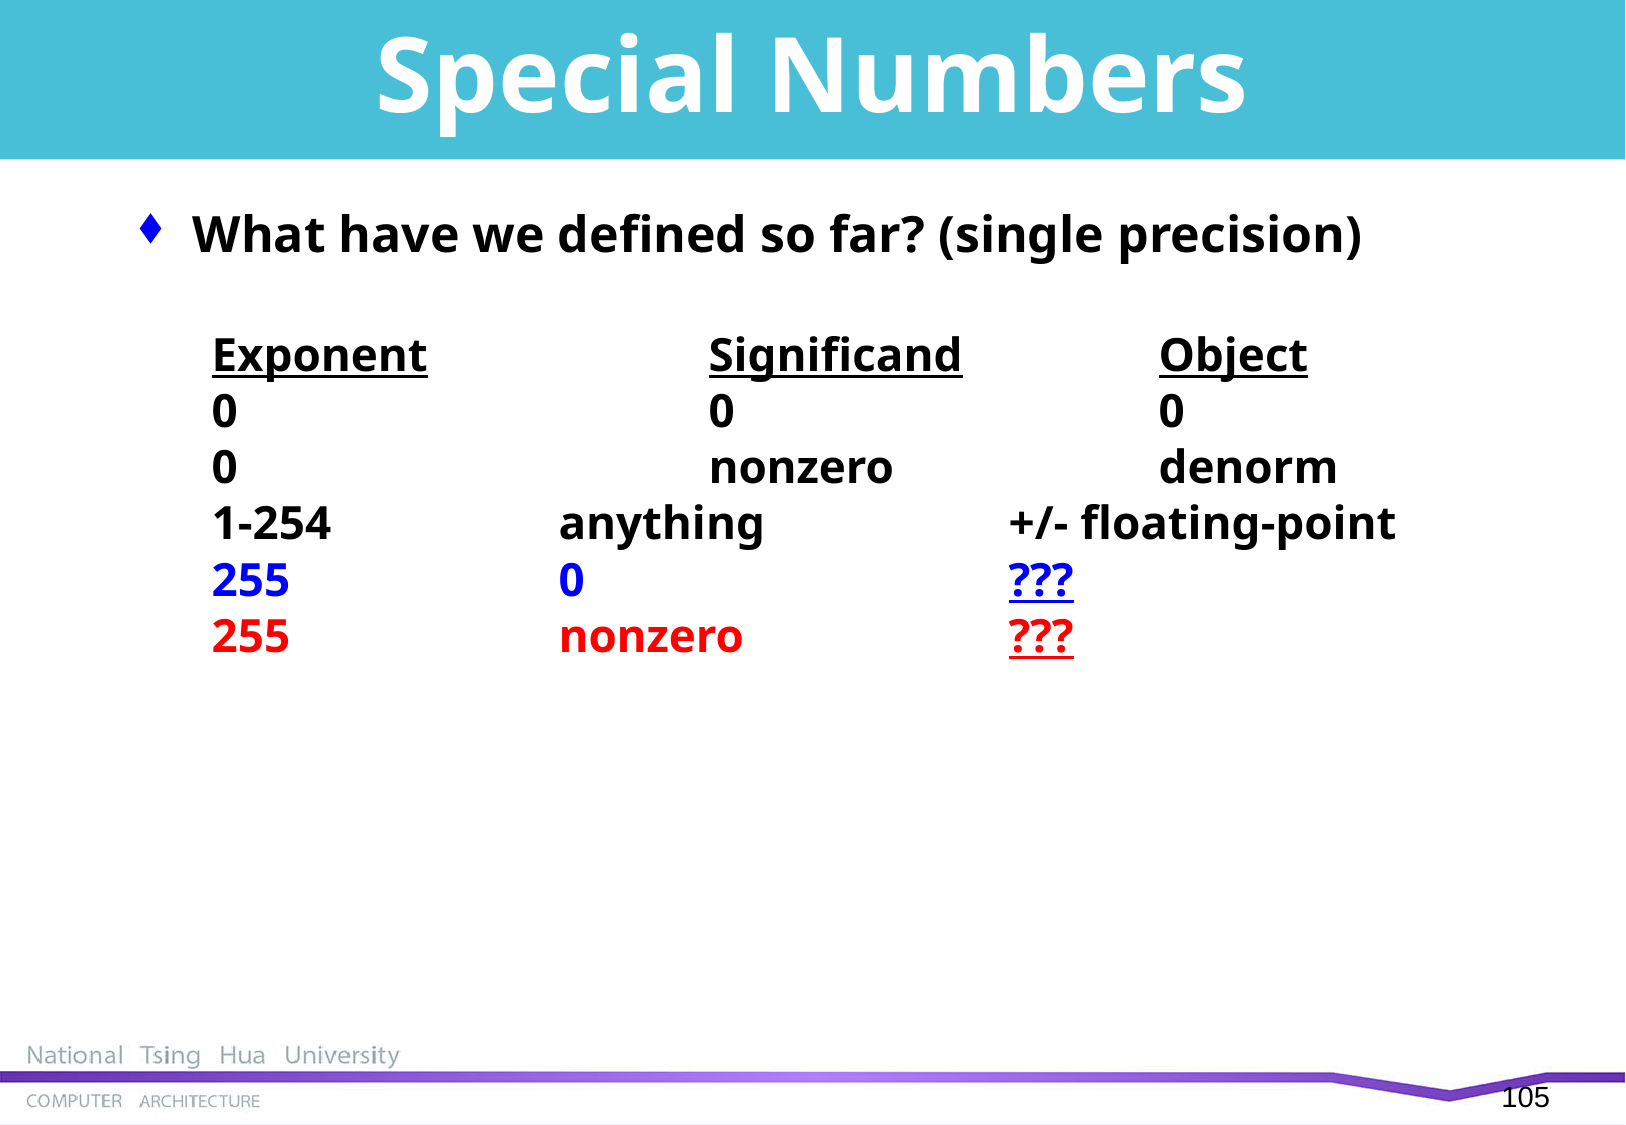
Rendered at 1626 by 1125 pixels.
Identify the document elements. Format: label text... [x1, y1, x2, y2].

picture [0, 0, 1626, 1125]
list What have we defined so far? (single precision) Exponent Significand Object 0 0 0 0 nonzero denorm 1-254 anything +/- floating-point 255 0 ??? 255 nonzero ??? [121, 202, 1504, 1036]
title Special Numbers [121, 6, 1504, 155]
slide_number 104 [1226, 1058, 1566, 1125]
